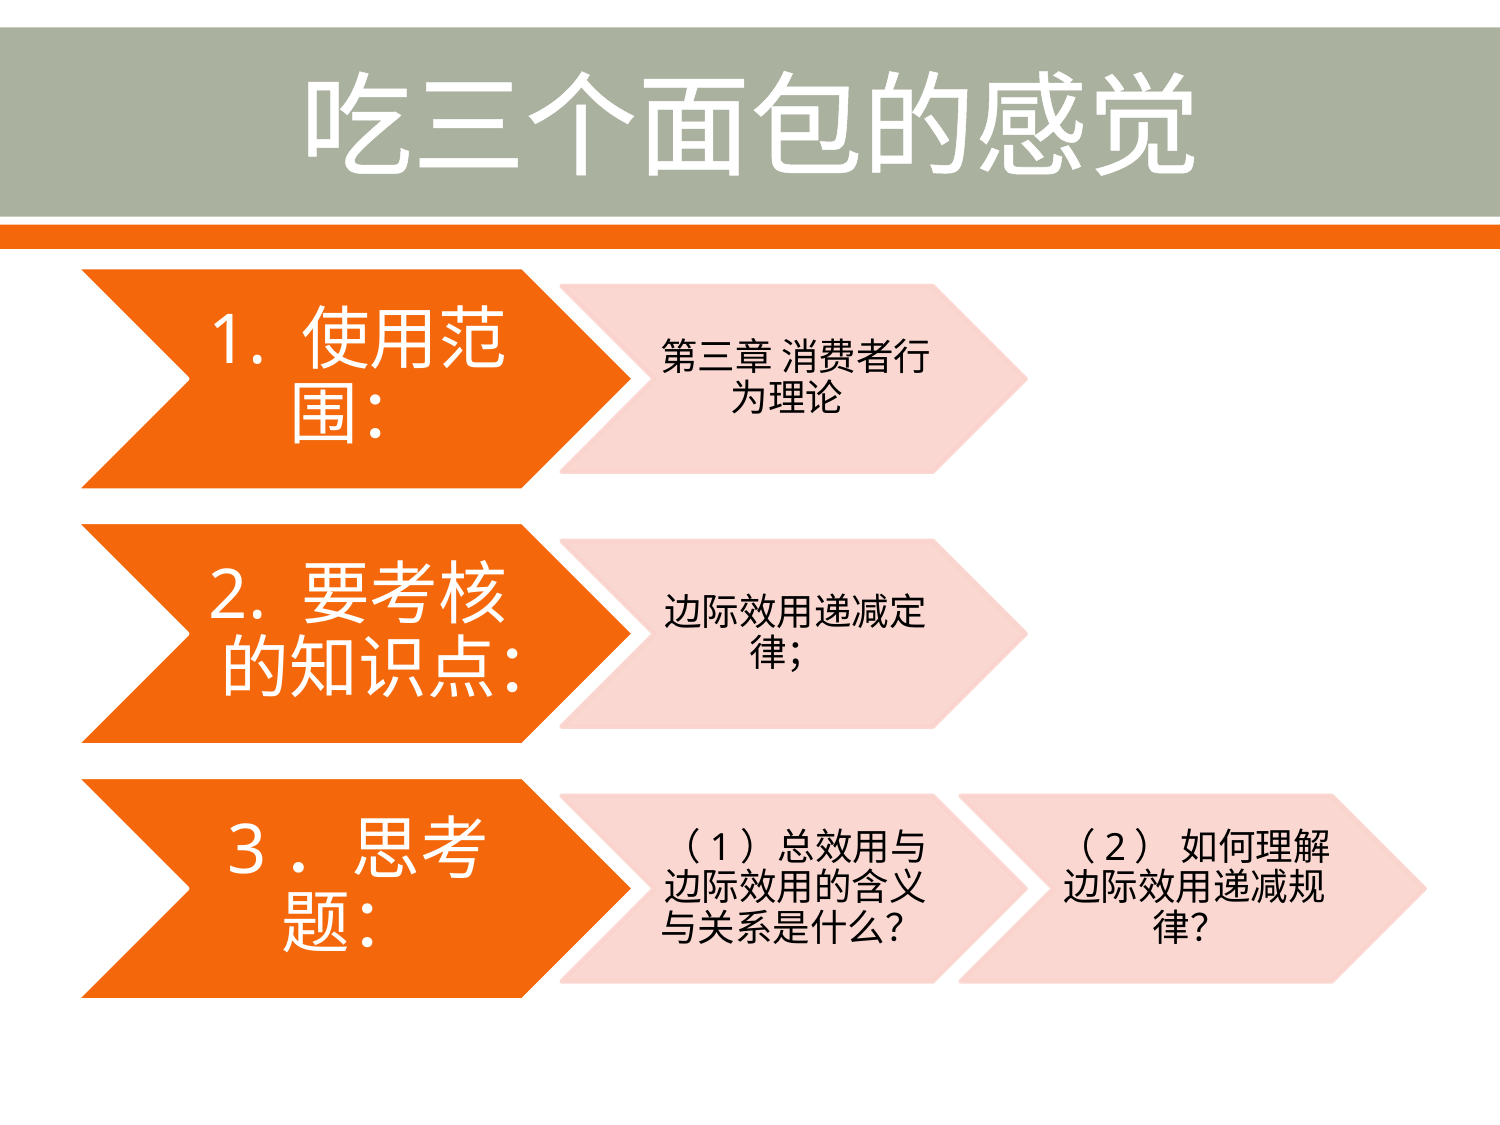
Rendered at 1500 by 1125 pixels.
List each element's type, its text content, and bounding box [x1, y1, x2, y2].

title 吃三个面包的感觉 [75, 29, 1425, 213]
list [74, 262, 1426, 1006]
